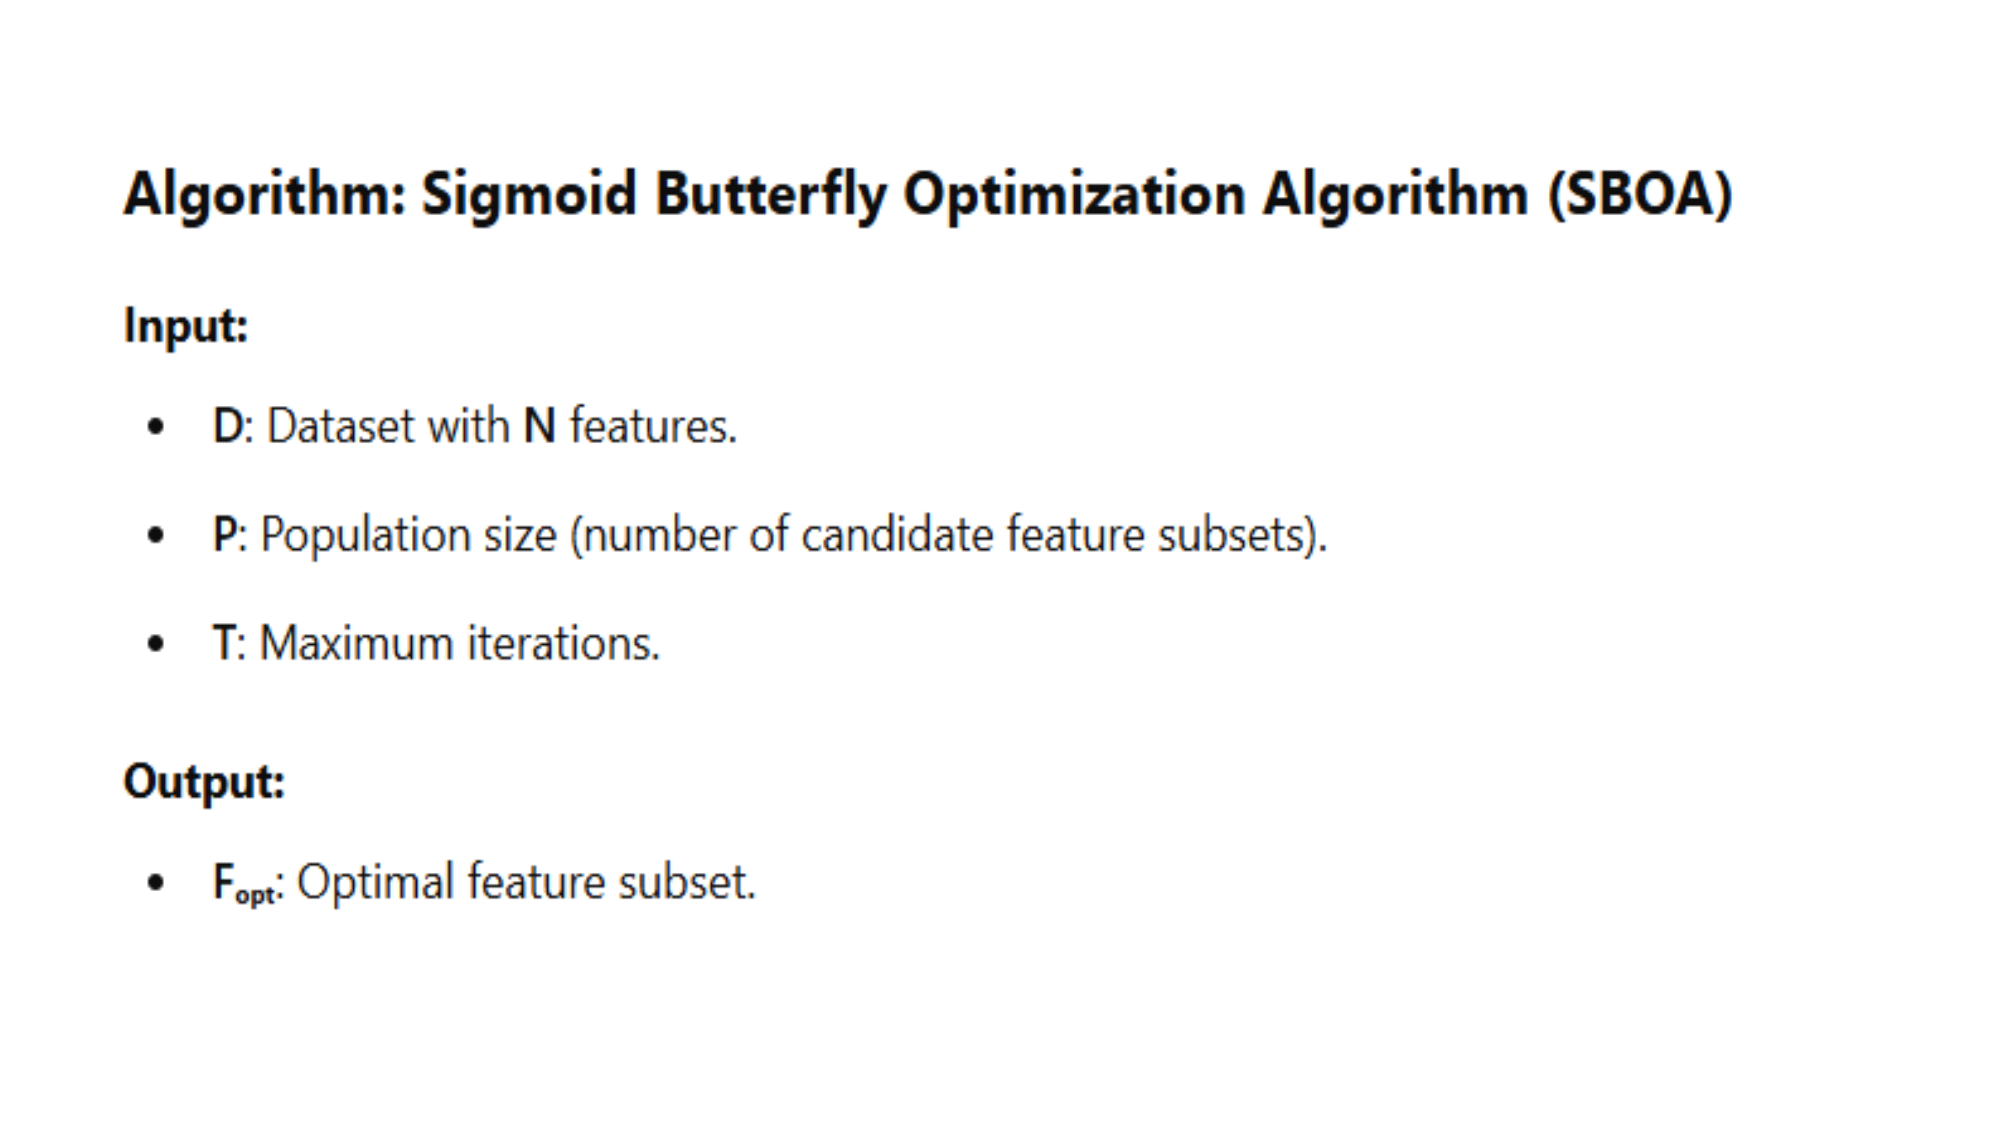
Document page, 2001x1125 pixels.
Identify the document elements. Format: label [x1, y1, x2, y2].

list [111, 120, 1974, 948]
